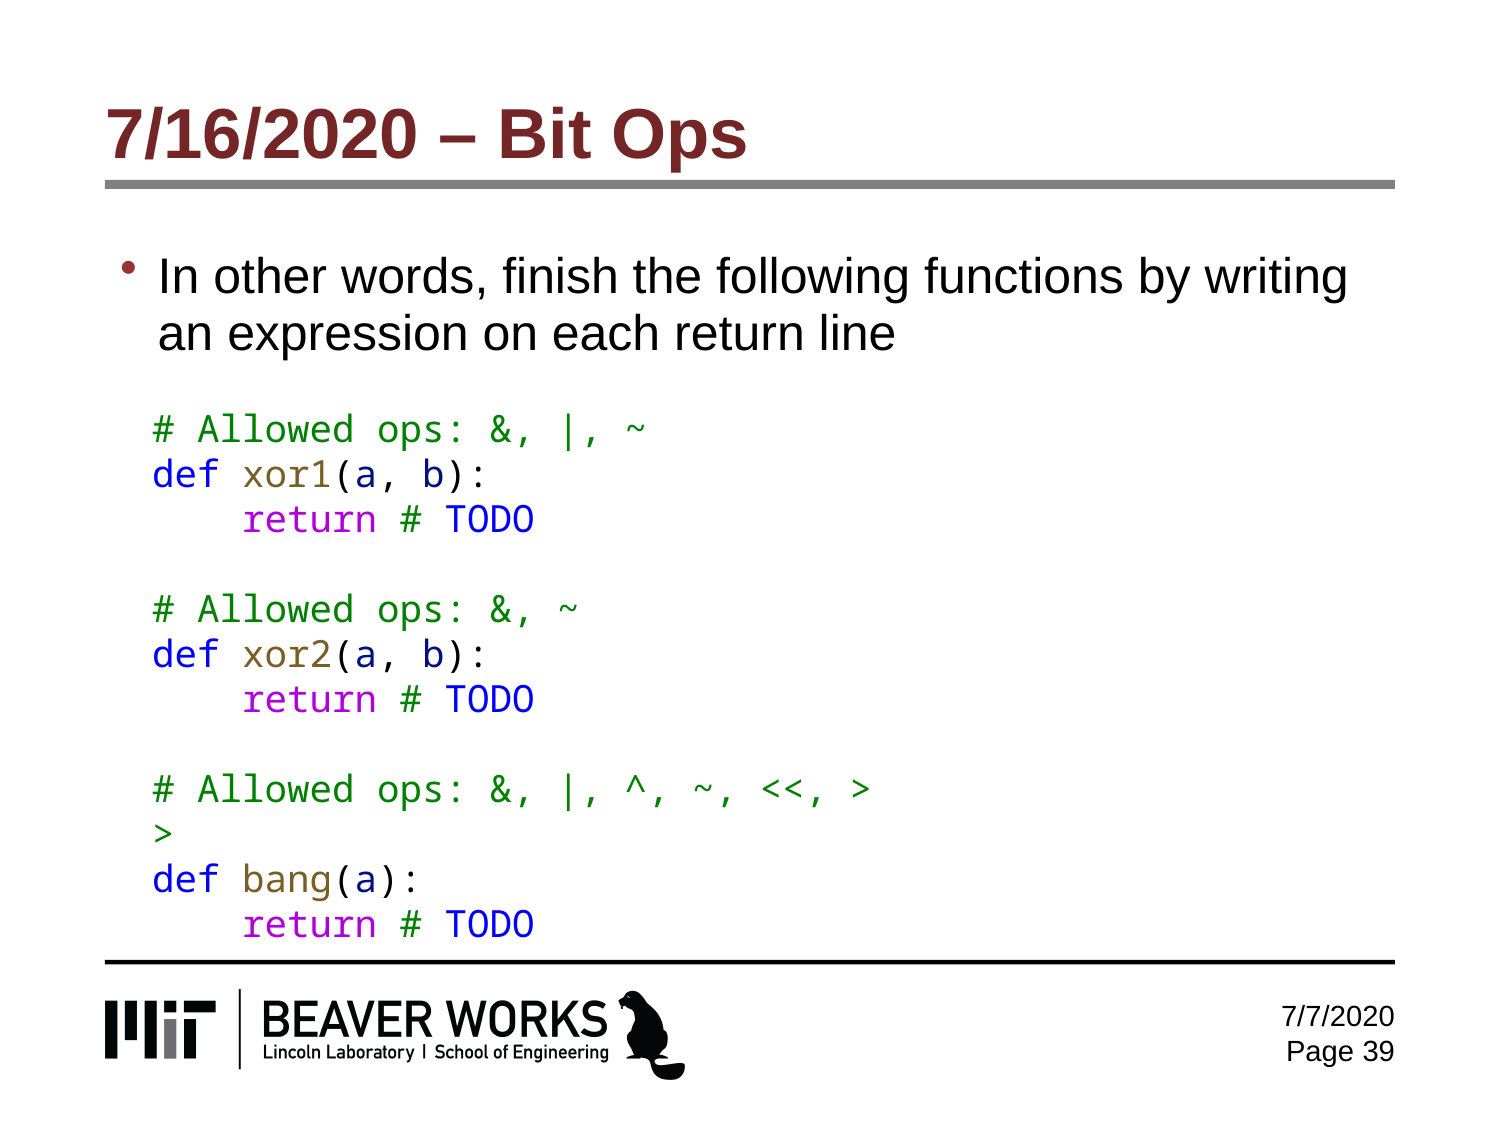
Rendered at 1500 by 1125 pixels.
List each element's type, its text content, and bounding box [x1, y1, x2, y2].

picture [104, 989, 685, 1081]
list In other words, finish the following functions by writing an expression on each return line [105, 239, 1395, 954]
text_box # Allowed ops: &, |, ~ def xor1(a, b): return # TODO # Allowed ops: &, ~ def xor2(a, b): return # TODO # Allowed ops: &, |, ^, ~, <<, >> def bang(a): return # TODO [137, 397, 888, 953]
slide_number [965, 990, 1395, 1065]
title 7/16/2020 – Bit Ops [105, 75, 1463, 188]
text_box [104, 179, 1395, 189]
text_box [104, 959, 1395, 965]
